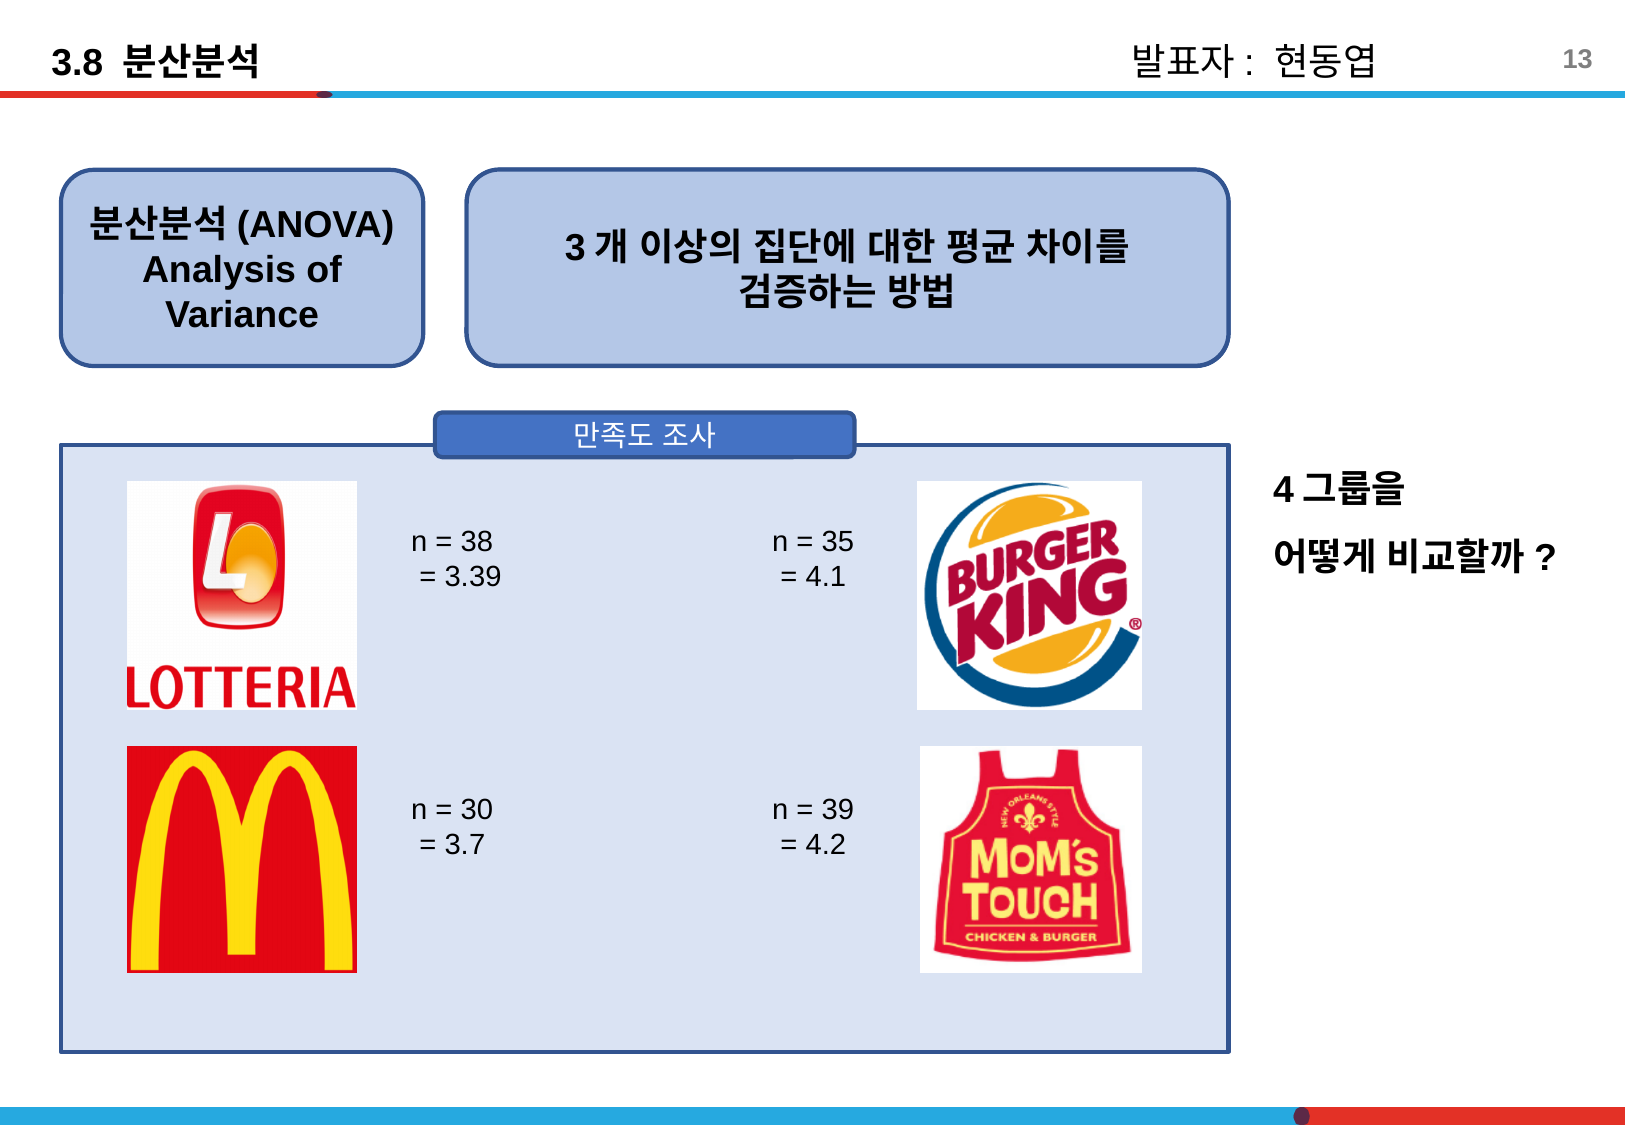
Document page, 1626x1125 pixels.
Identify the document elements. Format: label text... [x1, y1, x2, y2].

picture [127, 481, 358, 710]
text_box [59, 443, 1231, 1054]
picture [919, 745, 1142, 973]
picture [0, 1107, 1625, 1125]
text_box 4그룹을 어떻게 비교할까? [1258, 435, 1575, 585]
text_box 13 [1517, 32, 1605, 82]
text_box 분산분석(ANOVA) Analysis of Variance [58, 167, 426, 369]
text_box 발표자: 현동엽 [1116, 29, 1518, 79]
text_box 만족도 조사 [432, 410, 857, 460]
text_box 3.8 분산분석 [36, 29, 897, 91]
text_box 3개 이상의 집단에 대한 평균 차이를 검증하는 방법 [464, 167, 1231, 368]
picture [916, 481, 1142, 710]
picture [127, 745, 358, 973]
picture [0, 91, 1625, 98]
